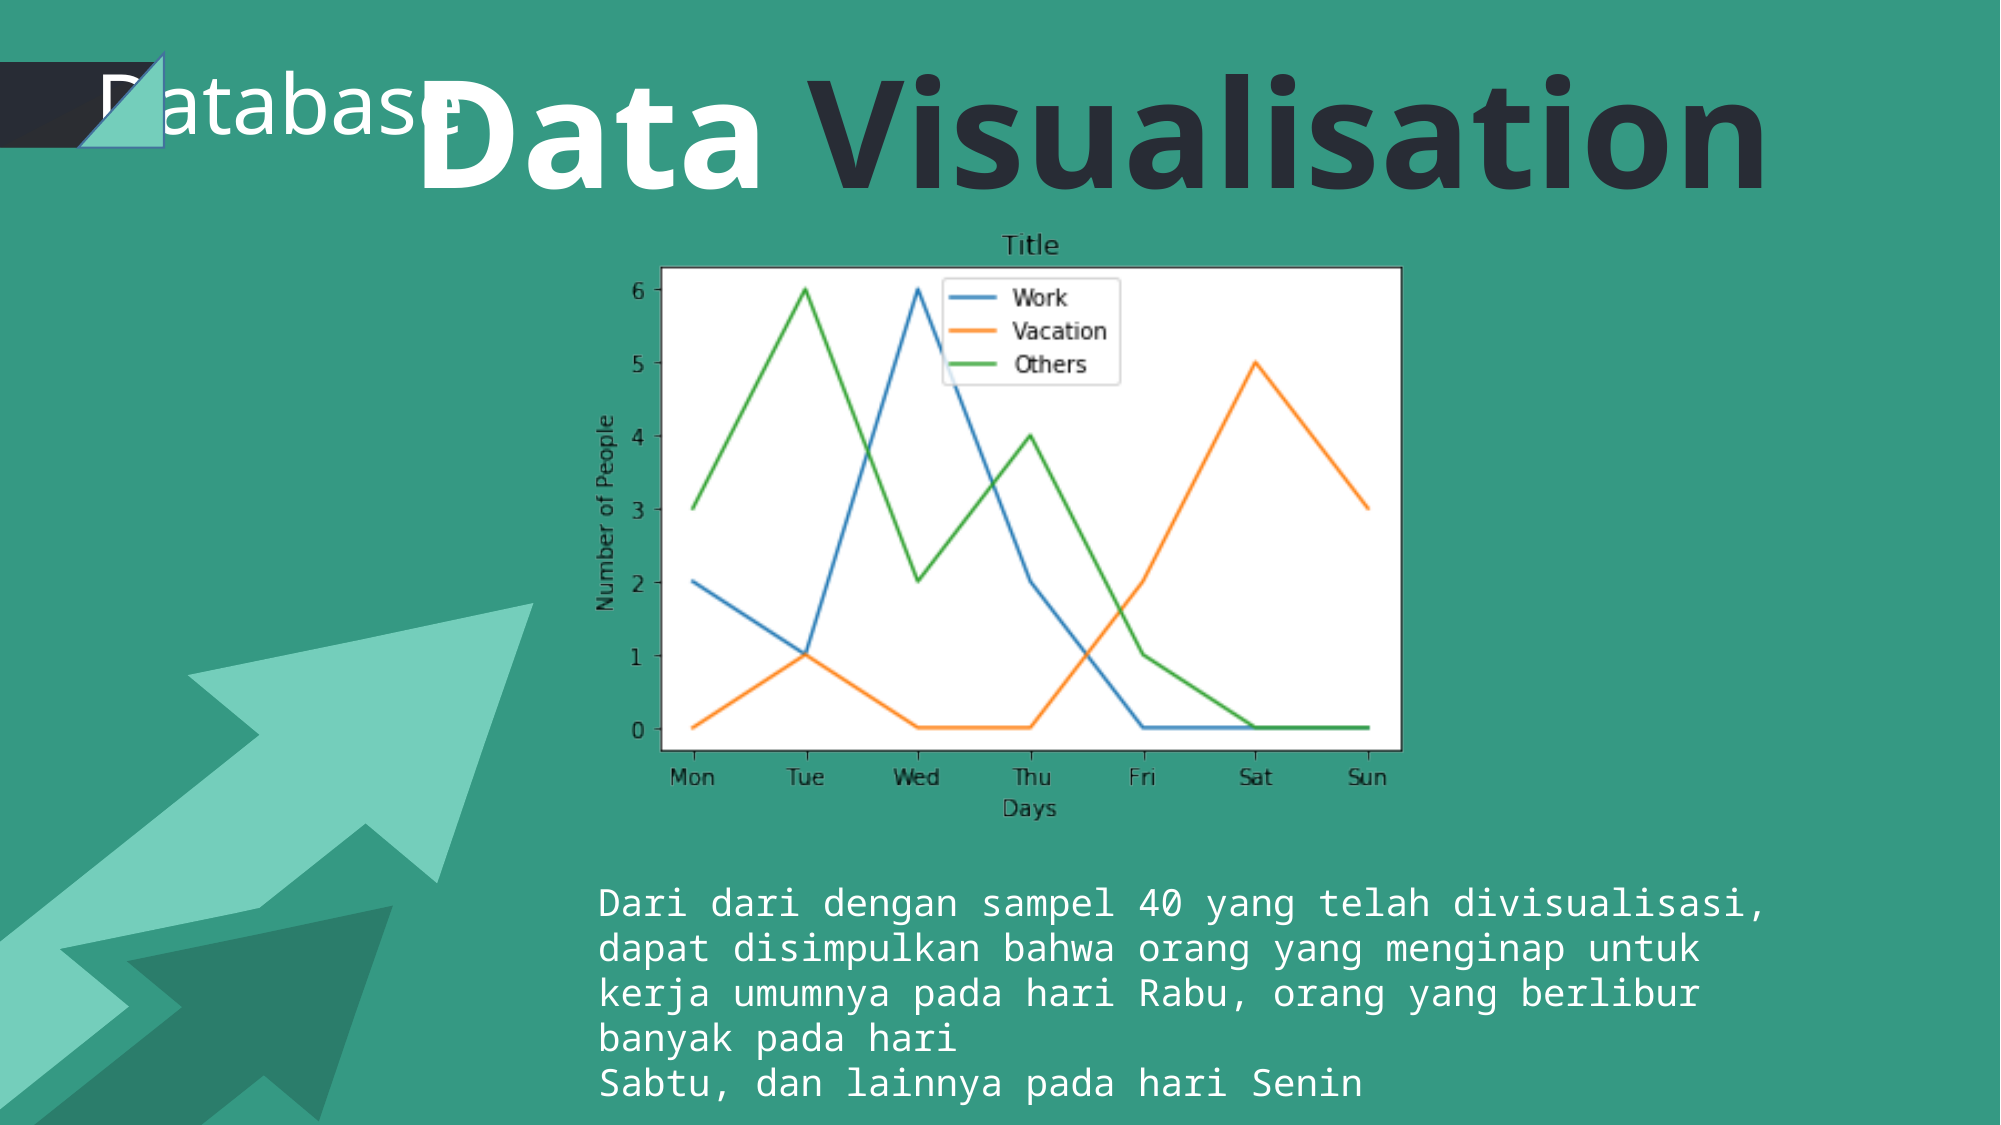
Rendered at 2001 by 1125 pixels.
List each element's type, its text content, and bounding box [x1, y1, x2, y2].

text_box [0, 602, 534, 1125]
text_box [0, 61, 165, 148]
picture [583, 218, 1417, 835]
text_box Dari dari dengan sampel 40 yang telah divisualisasi, dapat disimpulkan bahwa orang yang menginap untuk kerja umumnya pada hari Rabu, orang yang berlibur banyak pada hari Sabtu, dan lainnya pada hari Senin [583, 871, 1817, 1112]
text_box Data Visualisation [393, 31, 1792, 227]
text_box Database [80, 43, 536, 159]
text_box [75, 50, 166, 149]
